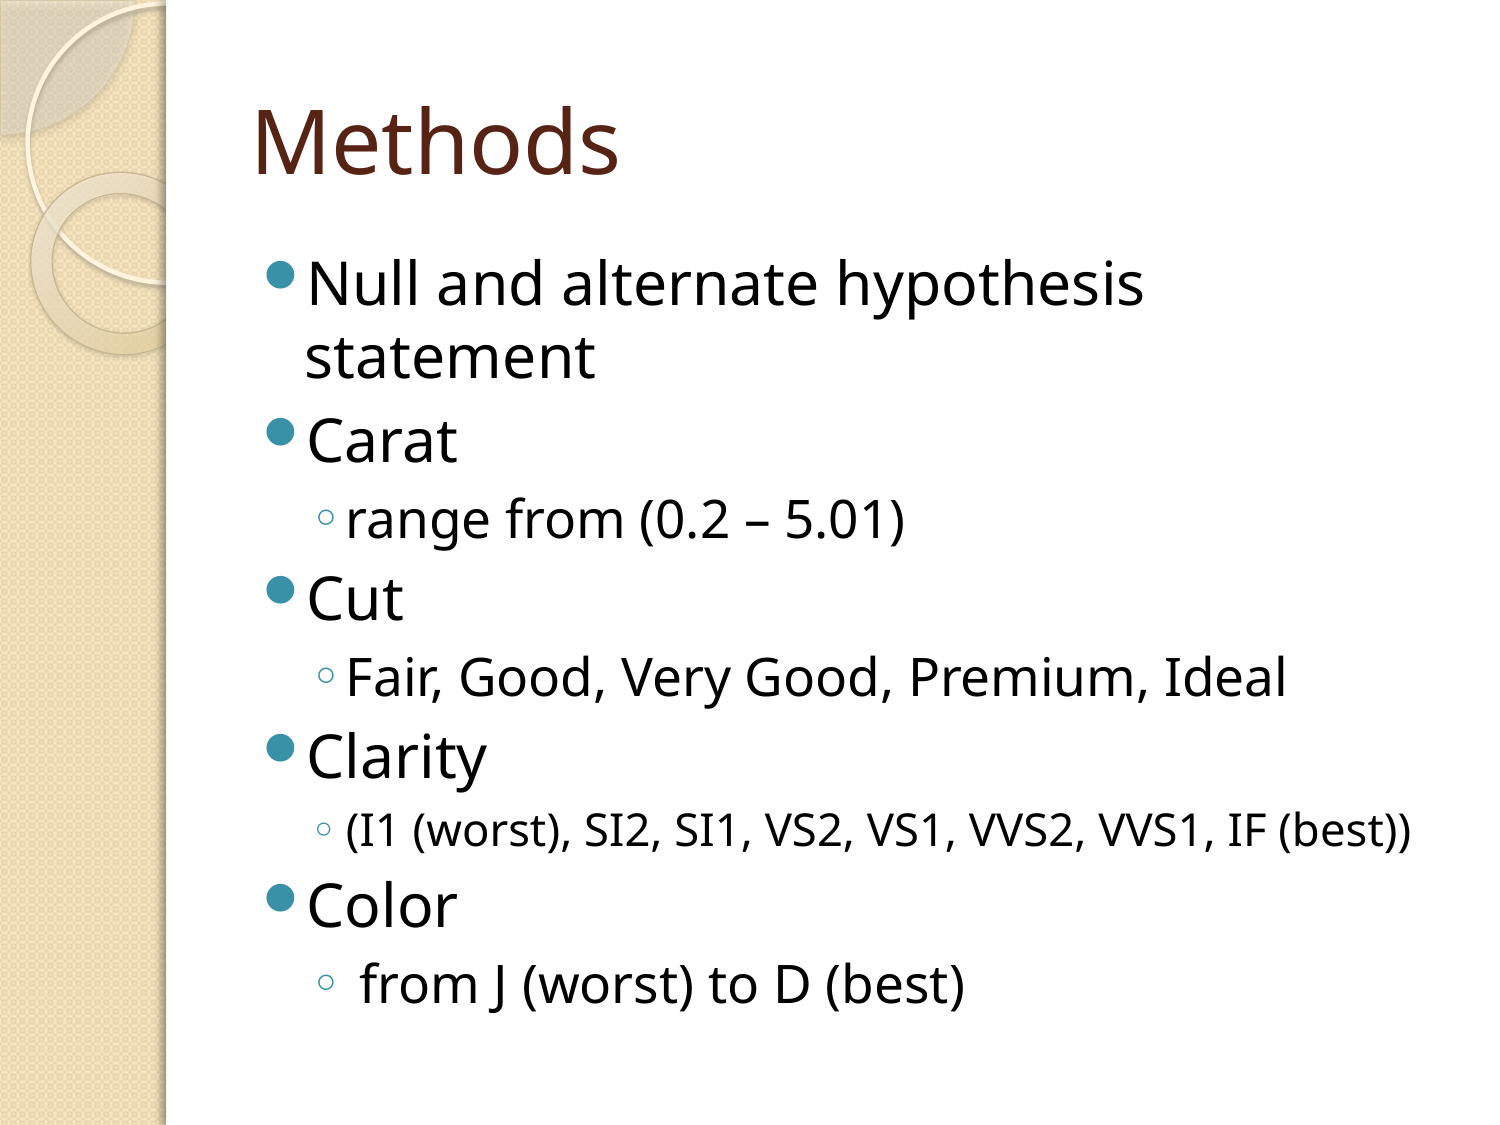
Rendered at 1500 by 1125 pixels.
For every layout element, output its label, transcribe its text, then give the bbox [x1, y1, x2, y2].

list Null and alternate hypothesis statement Carat range from (0.2 – 5.01) Cut Fair, Good, Very Good, Premium, Ideal Clarity (I1 (worst), SI2, SI1, VS2, VS1, VVS2, VVS1, IF (best)) Color from J (worst) to D (best) [235, 237, 1466, 1025]
title Methods [235, 45, 1466, 233]
